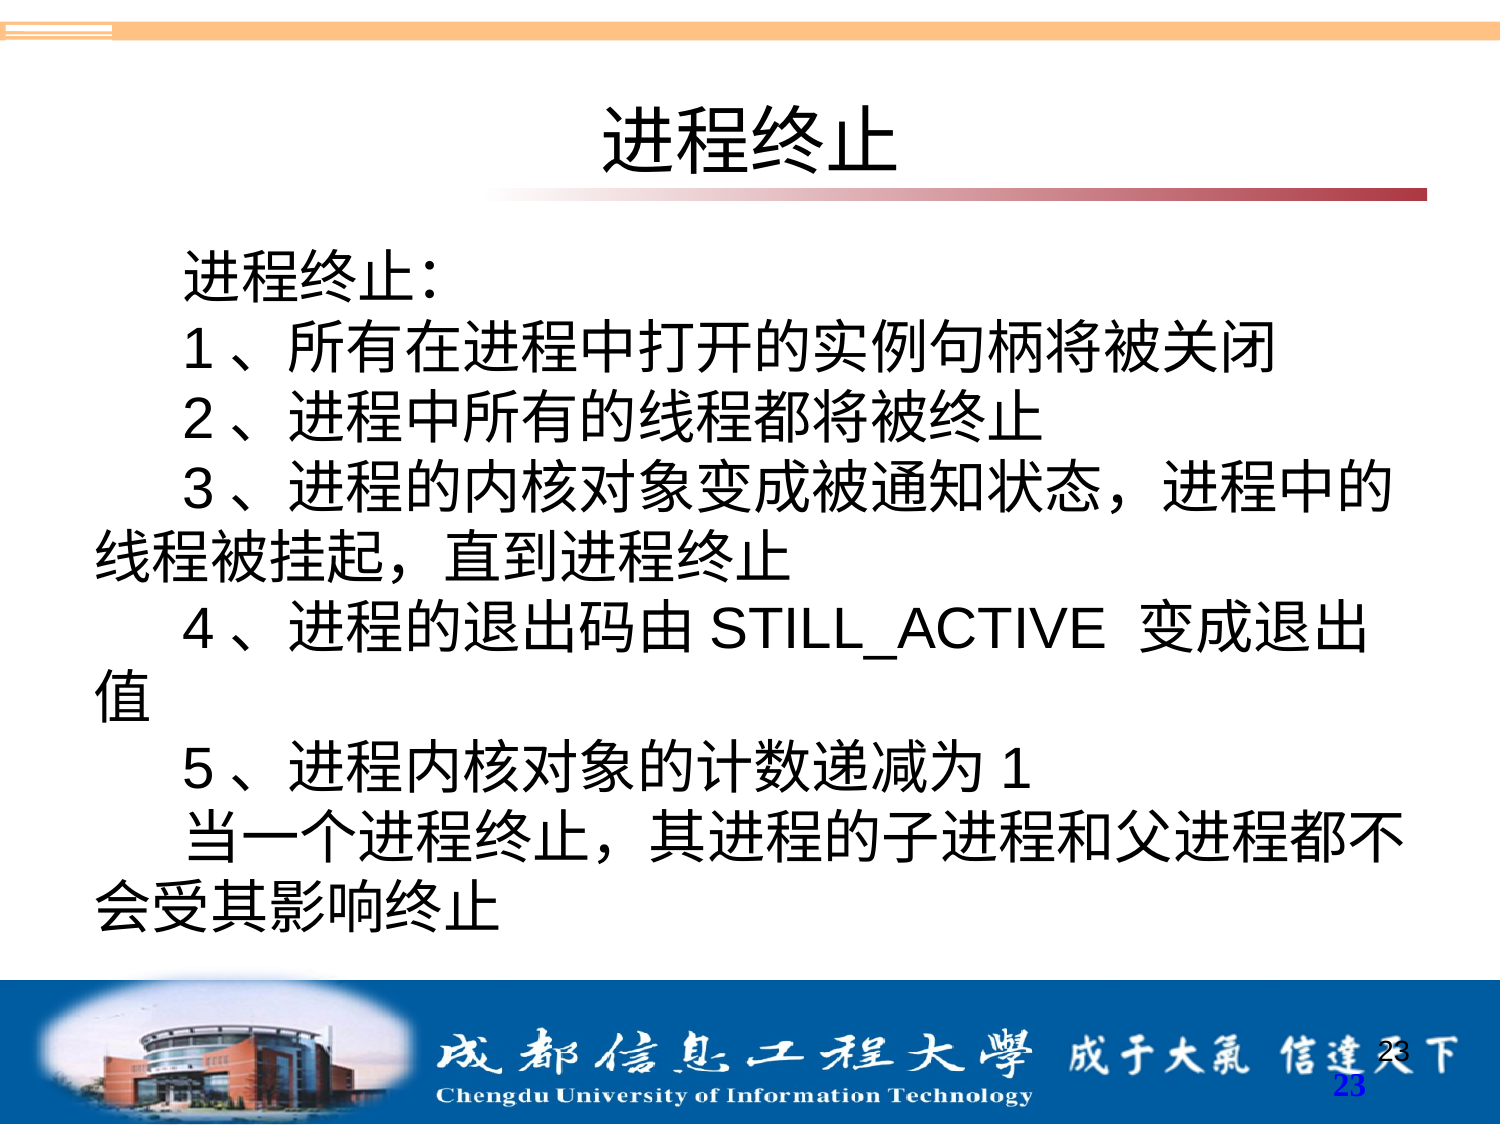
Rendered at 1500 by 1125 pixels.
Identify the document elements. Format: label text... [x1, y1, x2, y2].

picture [0, 957, 1500, 1125]
title 进程终止 [75, 45, 1425, 233]
list 进程终止： 1、所有在进程中打开的实例句柄将被关闭 2、进程中所有的线程都将被终止 3、进程的内核对象变成被通知状态，进程中的线程被挂起，直到进程终止 4、进程的退出码由STILL_ACTIVE 变成退出值 5、进程内核对象的计数递减为1 当一个进程终止，其进程的子进程和父进程都不会受其影响终止 [78, 232, 1429, 975]
